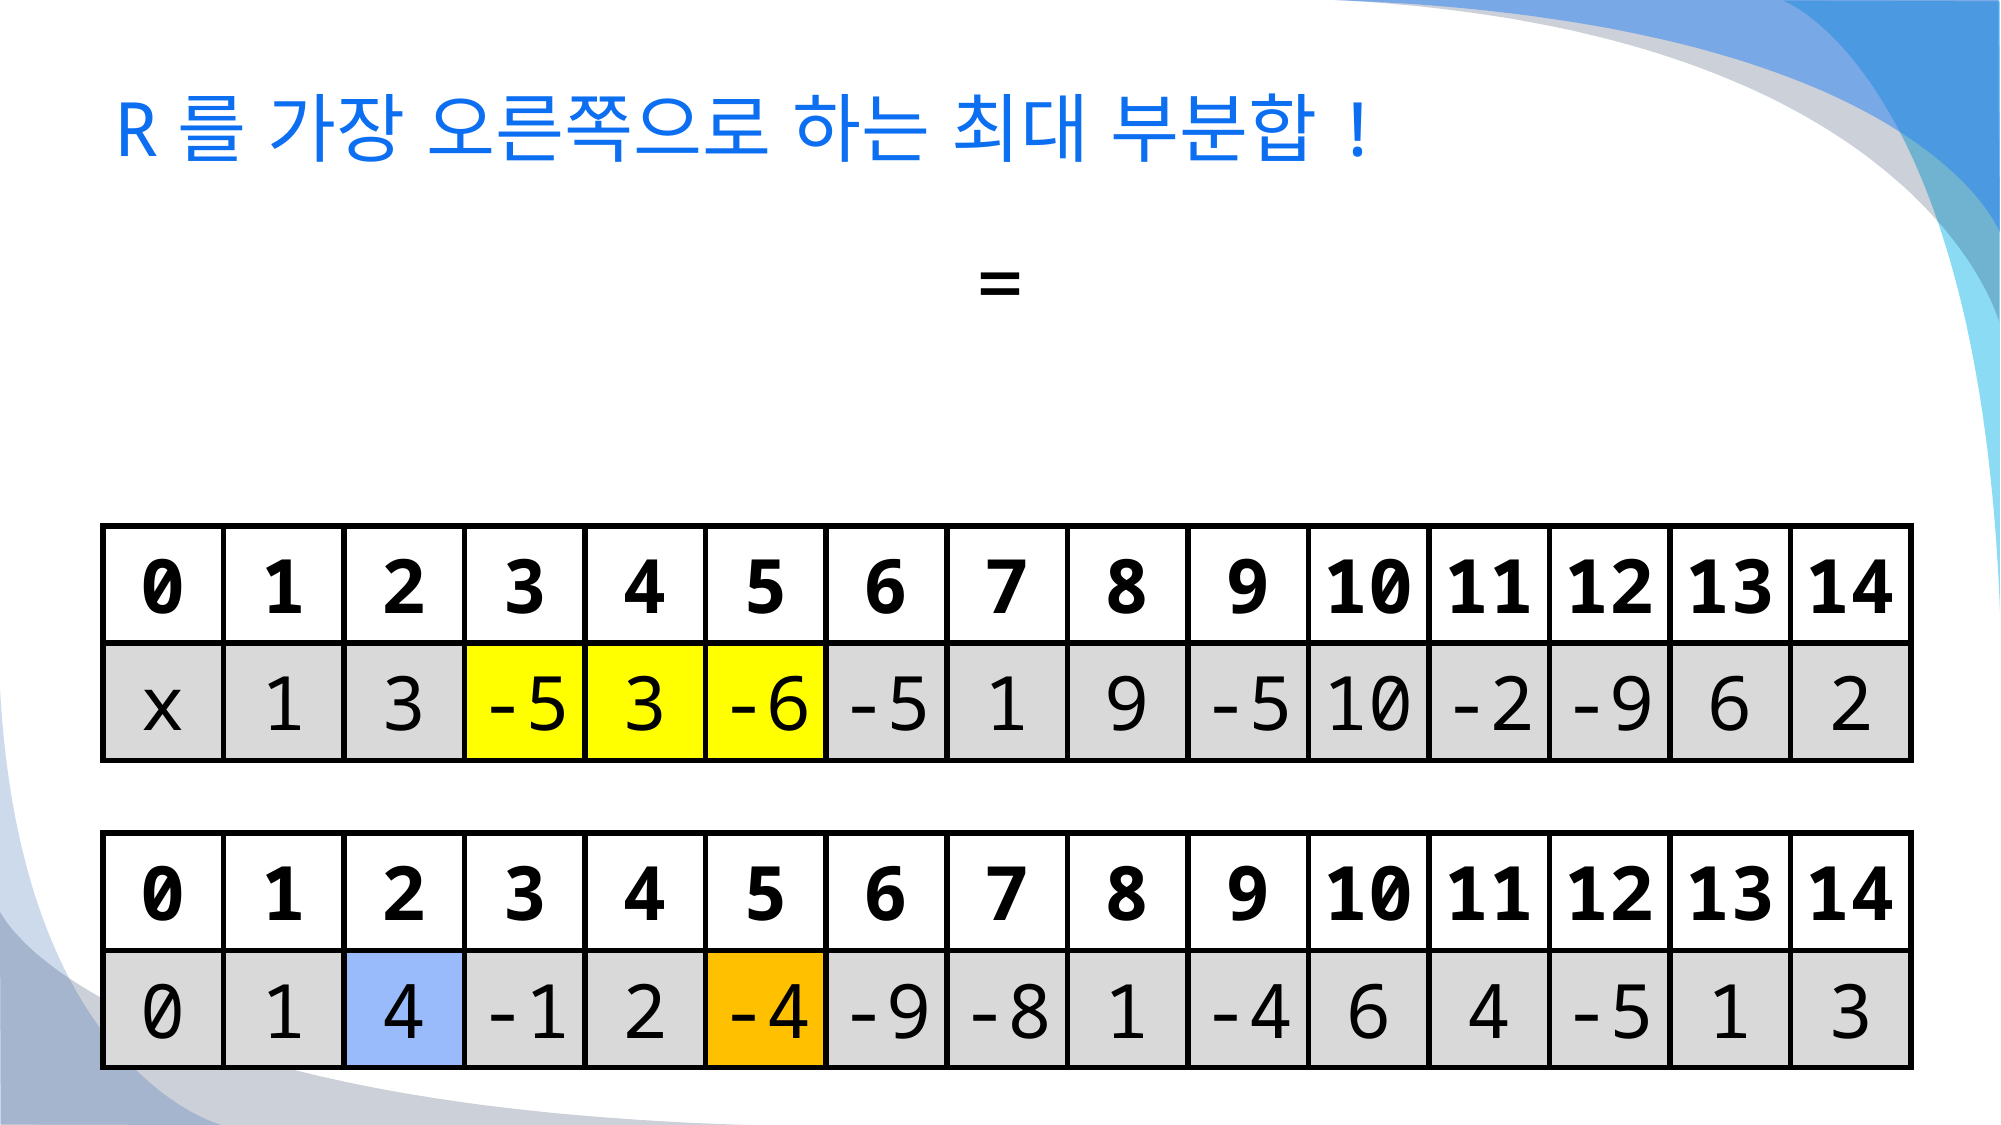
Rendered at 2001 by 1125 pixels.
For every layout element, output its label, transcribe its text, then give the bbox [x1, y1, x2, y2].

table_cell -5 [1552, 953, 1667, 1065]
table_cell x [106, 646, 221, 758]
table_header 2 [347, 836, 462, 948]
table_header 10 [1311, 836, 1426, 948]
table_cell -2 [1432, 646, 1547, 758]
table_header 9 [1191, 529, 1306, 640]
table_header 13 [1673, 836, 1788, 948]
table_header 13 [1673, 529, 1788, 640]
table_cell 1 [226, 953, 341, 1065]
table_header 14 [1793, 836, 1908, 948]
table_cell -5 [829, 646, 944, 758]
table_header 10 [1311, 529, 1426, 640]
table_header 9 [1191, 836, 1306, 948]
table_cell 4 [1432, 953, 1547, 1065]
table_cell -9 [1552, 646, 1667, 758]
table_cell 3 [588, 646, 703, 758]
table_cell 1 [950, 646, 1065, 758]
table_header 8 [1070, 529, 1185, 640]
table_header 4 [588, 529, 703, 640]
table_header 1 [226, 836, 341, 948]
table_cell 0 [106, 953, 221, 1065]
table_header 8 [1070, 836, 1185, 948]
title R를 가장 오른쪽으로 하는 최대 부분합! [99, 50, 1900, 202]
table_cell 2 [588, 953, 703, 1065]
table_cell 1 [1070, 953, 1185, 1065]
table_header 6 [829, 529, 944, 640]
table_header 3 [467, 529, 582, 640]
table_header 5 [708, 529, 823, 640]
table_cell 3 [1793, 953, 1908, 1065]
table_header 0 [106, 836, 221, 948]
table_cell -5 [1191, 646, 1306, 758]
table_cell -5 [467, 646, 582, 758]
table_header 2 [347, 529, 462, 640]
table_cell -4 [1191, 953, 1306, 1065]
table_header 5 [708, 836, 823, 948]
table_cell 1 [1673, 953, 1788, 1065]
table_cell -4 [708, 953, 823, 1065]
table_cell -9 [829, 953, 944, 1065]
table_cell 10 [1311, 646, 1426, 758]
table_header 12 [1552, 529, 1667, 640]
table_cell 1 [226, 646, 341, 758]
table_header 7 [950, 529, 1065, 640]
table_header 7 [950, 836, 1065, 948]
table_header 3 [467, 836, 582, 948]
table_header 1 [226, 529, 341, 640]
table_header 11 [1432, 836, 1547, 948]
table_cell 2 [1793, 646, 1908, 758]
table_cell -8 [950, 953, 1065, 1065]
table_header 4 [588, 836, 703, 948]
table_cell 3 [347, 646, 462, 758]
table_cell 6 [1311, 953, 1426, 1065]
table_header 14 [1793, 529, 1908, 640]
table_header 11 [1432, 529, 1547, 640]
table_cell 4 [347, 953, 462, 1065]
table_header 0 [106, 529, 221, 640]
table_cell 9 [1070, 646, 1185, 758]
table_cell -1 [467, 953, 582, 1065]
table_cell -6 [708, 646, 823, 758]
table_cell 6 [1673, 646, 1788, 758]
table_header 6 [829, 836, 944, 948]
table_header 12 [1552, 836, 1667, 948]
